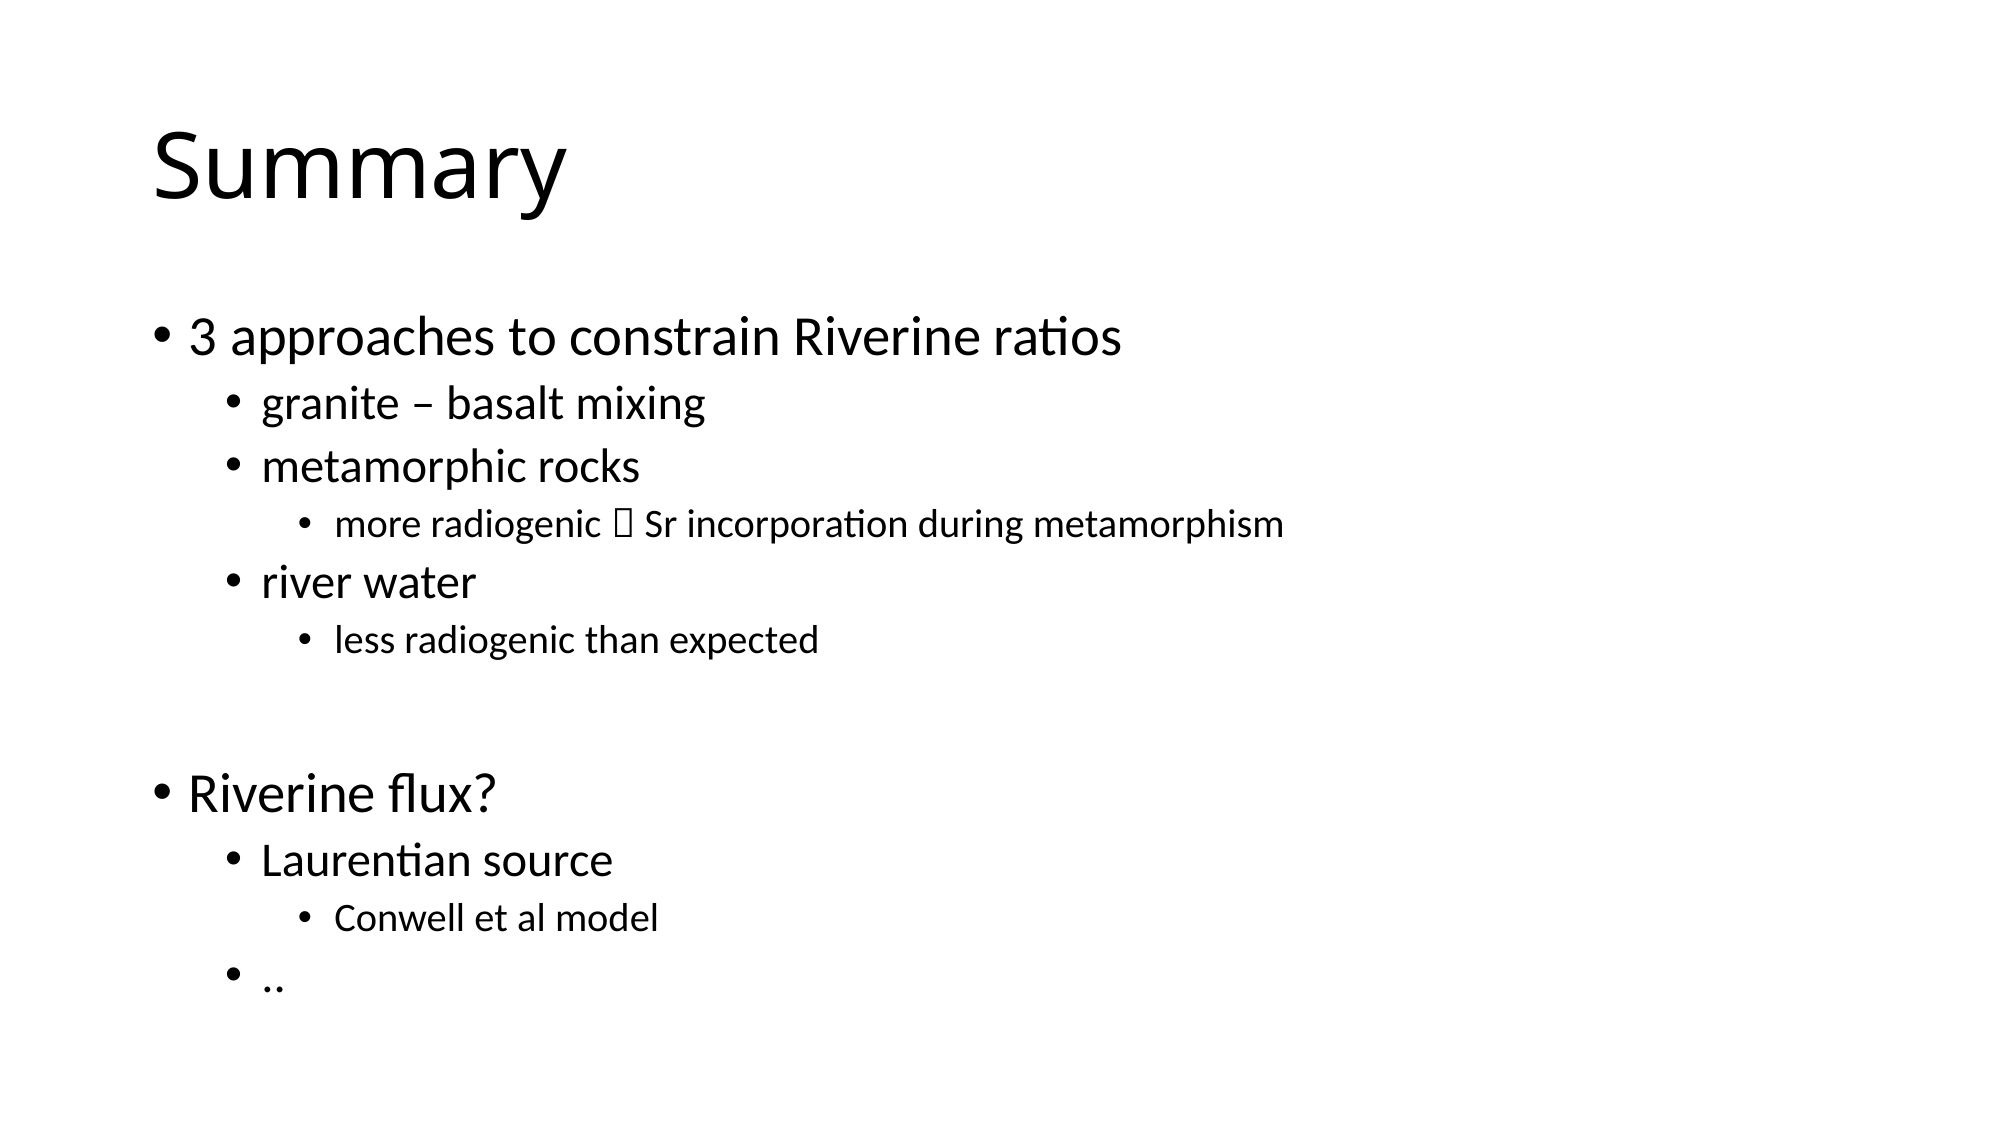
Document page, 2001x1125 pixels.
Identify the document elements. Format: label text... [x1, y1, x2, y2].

title Summary [137, 59, 1863, 278]
list 3 approaches to constrain Riverine ratios granite – basalt mixing metamorphic rocks more radiogenic  Sr incorporation during metamorphism river water less radiogenic than expected Riverine flux? Laurentian source Conwell et al model .. [137, 299, 1863, 1014]
